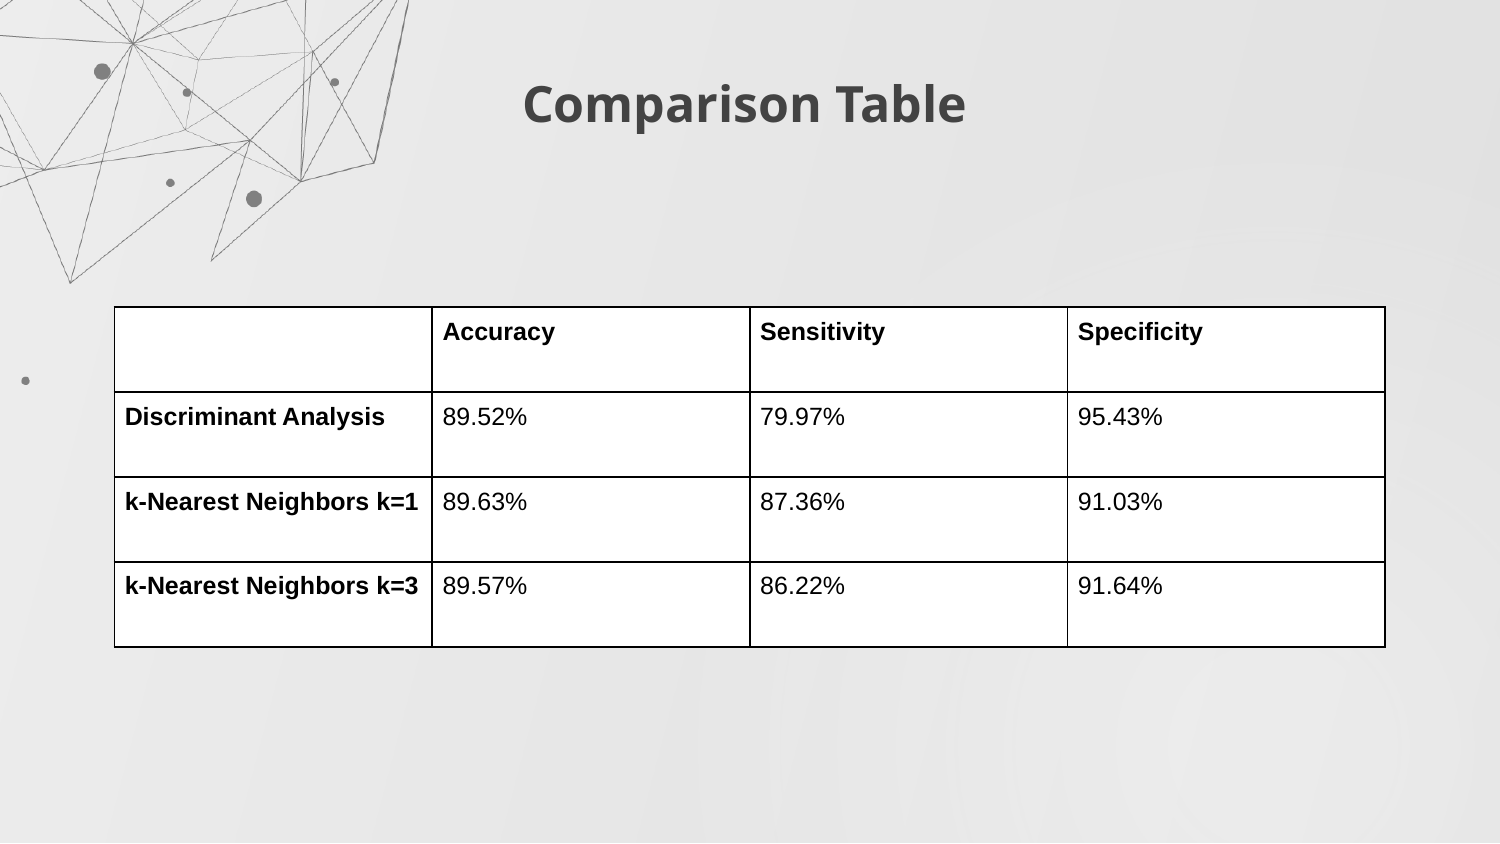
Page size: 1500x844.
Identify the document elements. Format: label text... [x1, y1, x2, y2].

table_cell 89.57% [433, 563, 749, 646]
table_header Specificity [1068, 308, 1384, 391]
table_cell Discriminant Analysis [115, 393, 431, 476]
table_cell 87.36% [751, 478, 1067, 561]
table_cell 89.52% [433, 393, 749, 476]
table_cell 79.97% [751, 393, 1067, 476]
picture [0, 0, 1500, 844]
table_cell 86.22% [751, 563, 1067, 646]
table_header Sensitivity [751, 308, 1067, 391]
table_cell k-Nearest Neighbors k=1 [115, 478, 431, 561]
table_cell 95.43% [1068, 393, 1384, 476]
table_cell 91.03% [1068, 478, 1384, 561]
table_header [115, 308, 431, 391]
title Comparison Table [316, 57, 1173, 214]
table_cell k-Nearest Neighbors k=3 [115, 563, 431, 646]
table_cell 89.63% [433, 478, 749, 561]
table_cell 91.64% [1068, 563, 1384, 646]
table_header Accuracy [433, 308, 749, 391]
